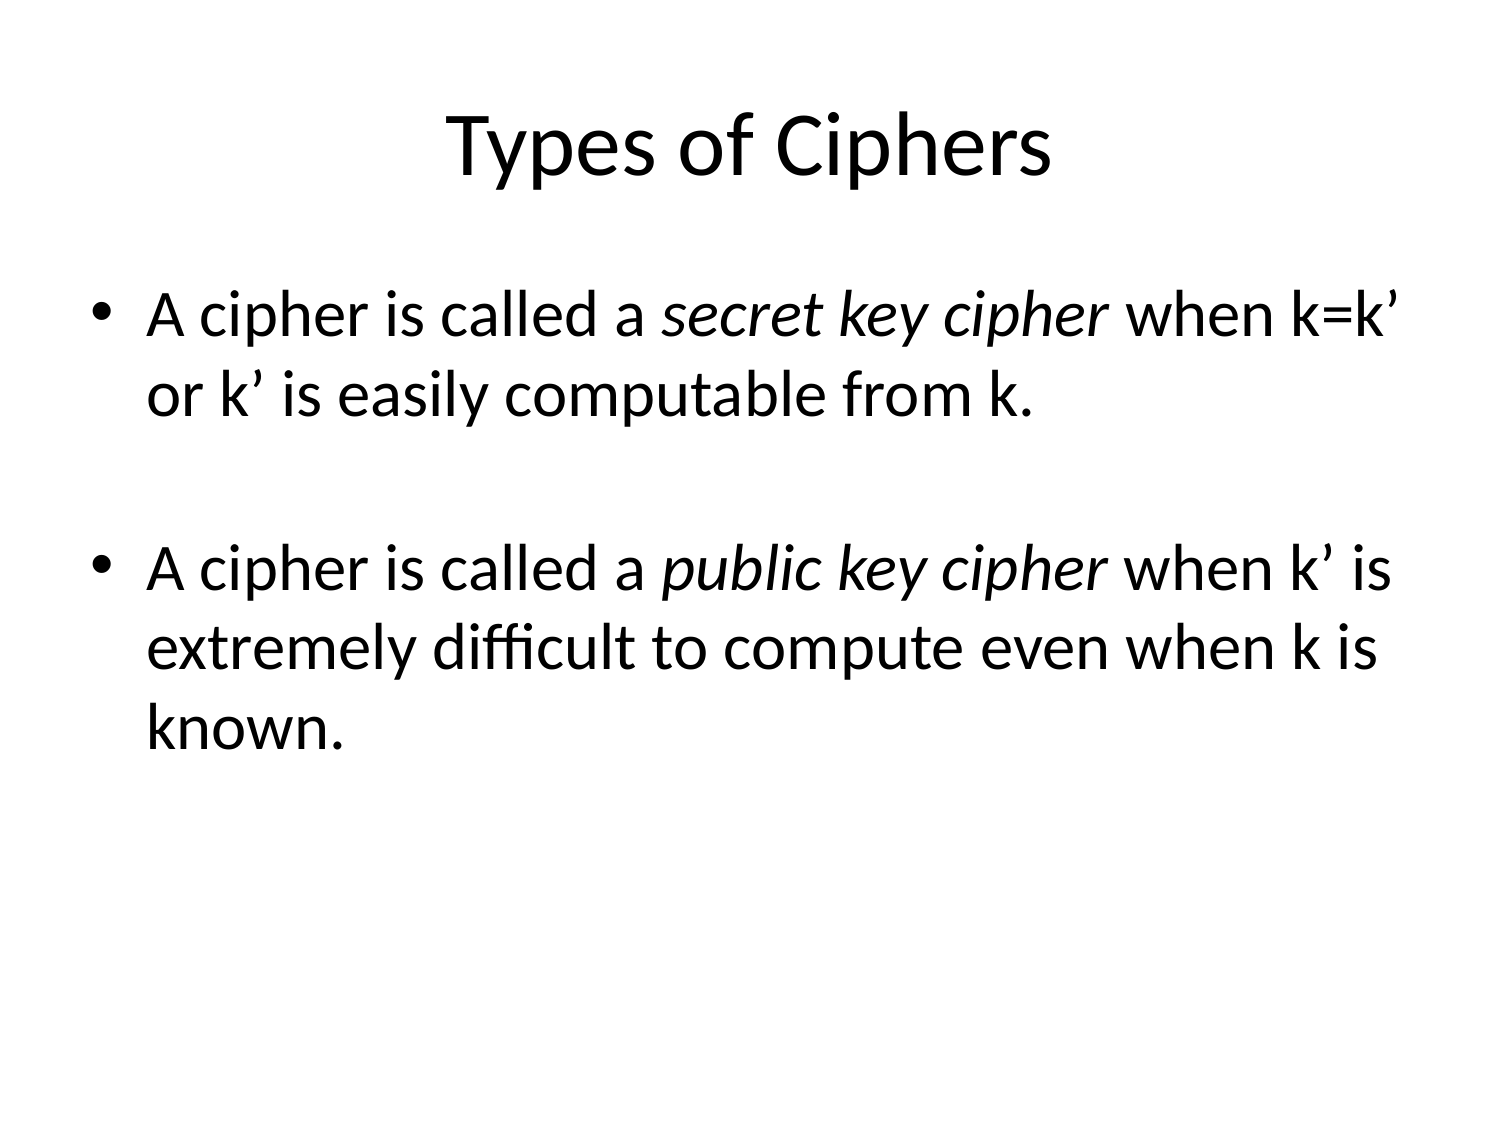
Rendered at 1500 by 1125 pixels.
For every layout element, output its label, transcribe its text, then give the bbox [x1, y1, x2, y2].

list A cipher is called a secret key cipher when k=k’ or k’ is easily computable from k. A cipher is called a public key cipher when k’ is extremely difficult to compute even when k is known. [75, 262, 1425, 1005]
title Types of Ciphers [75, 45, 1425, 233]
